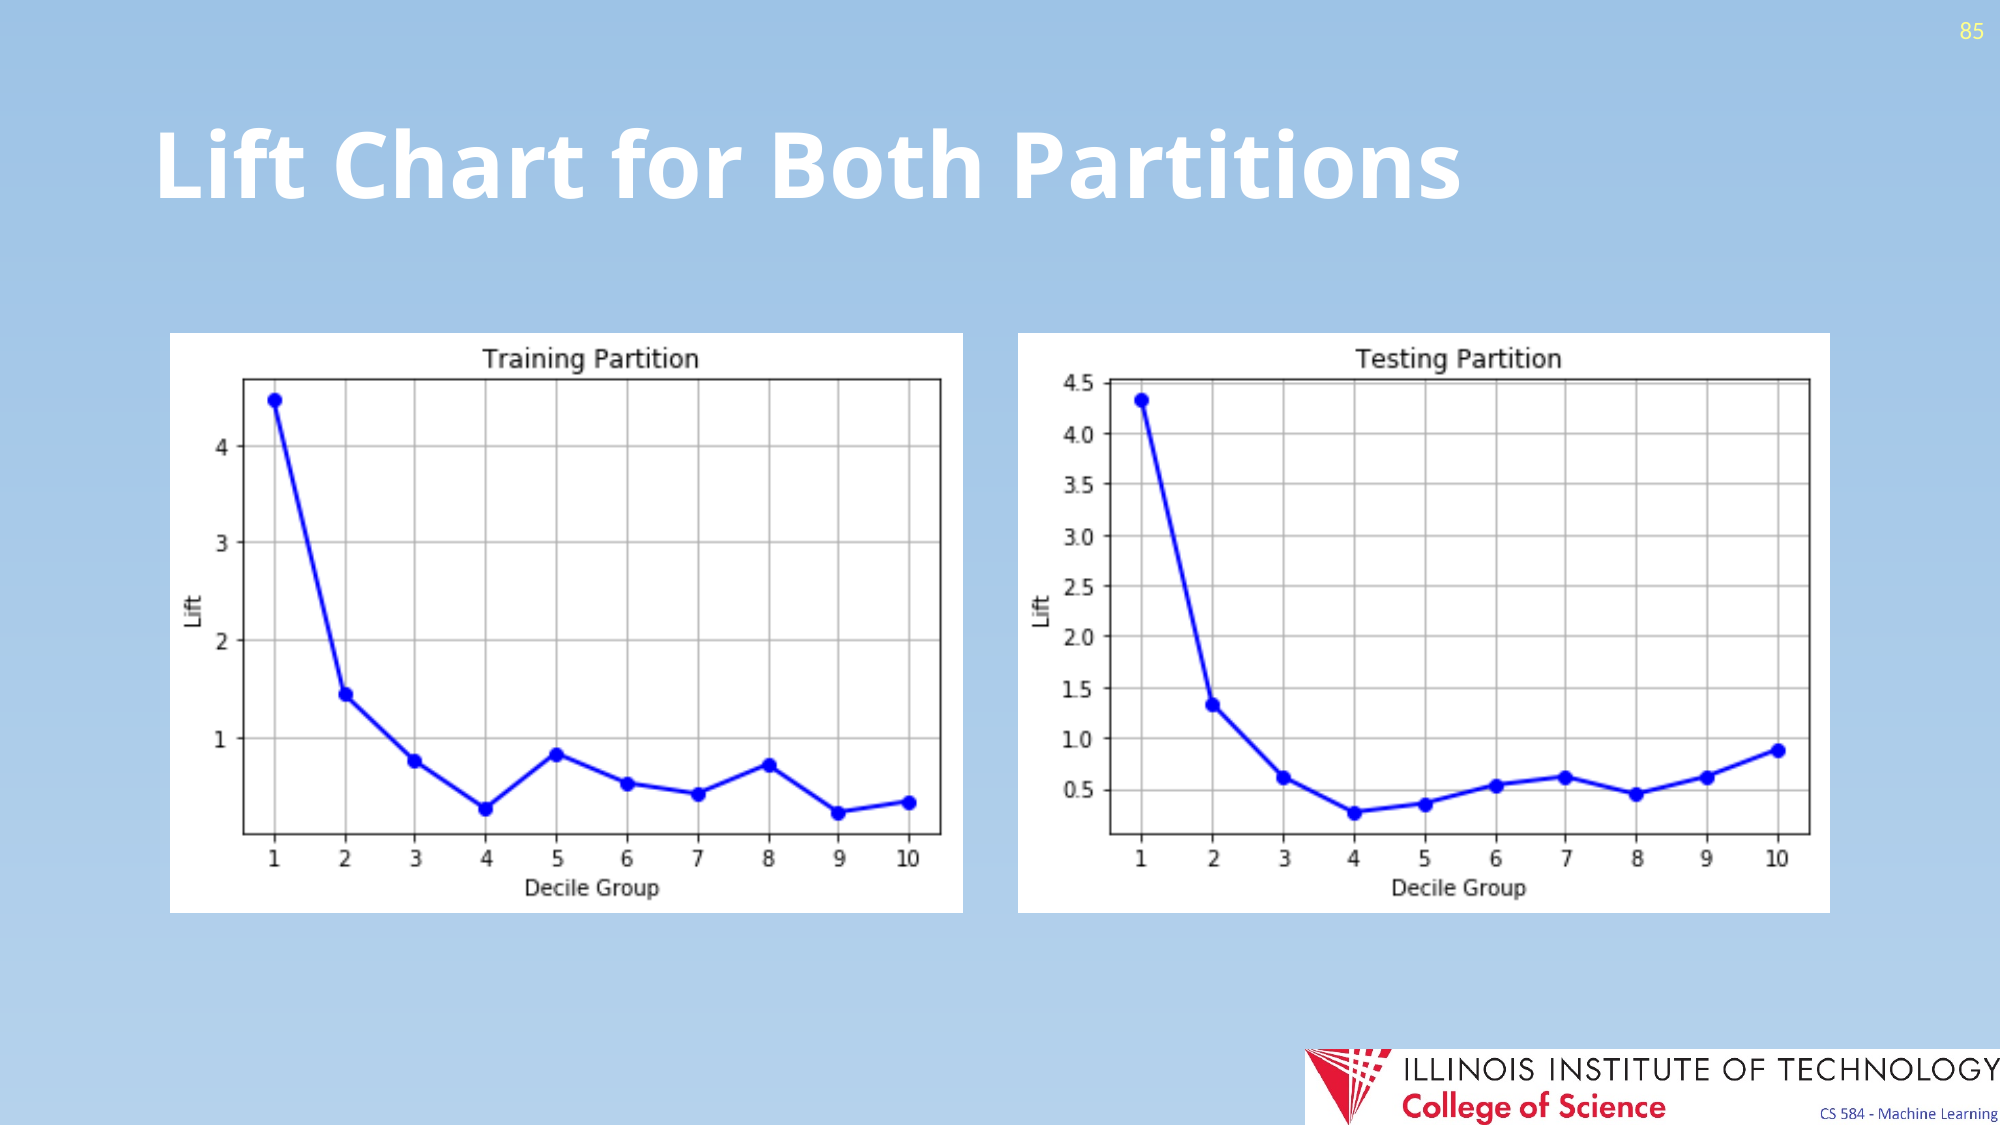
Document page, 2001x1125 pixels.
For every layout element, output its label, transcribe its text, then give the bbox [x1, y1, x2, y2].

picture [170, 333, 963, 914]
picture [1018, 333, 1830, 914]
picture [1305, 1049, 2000, 1125]
slide_number 85 [1550, 0, 2000, 60]
title Lift Chart for Both Partitions [137, 59, 1863, 278]
